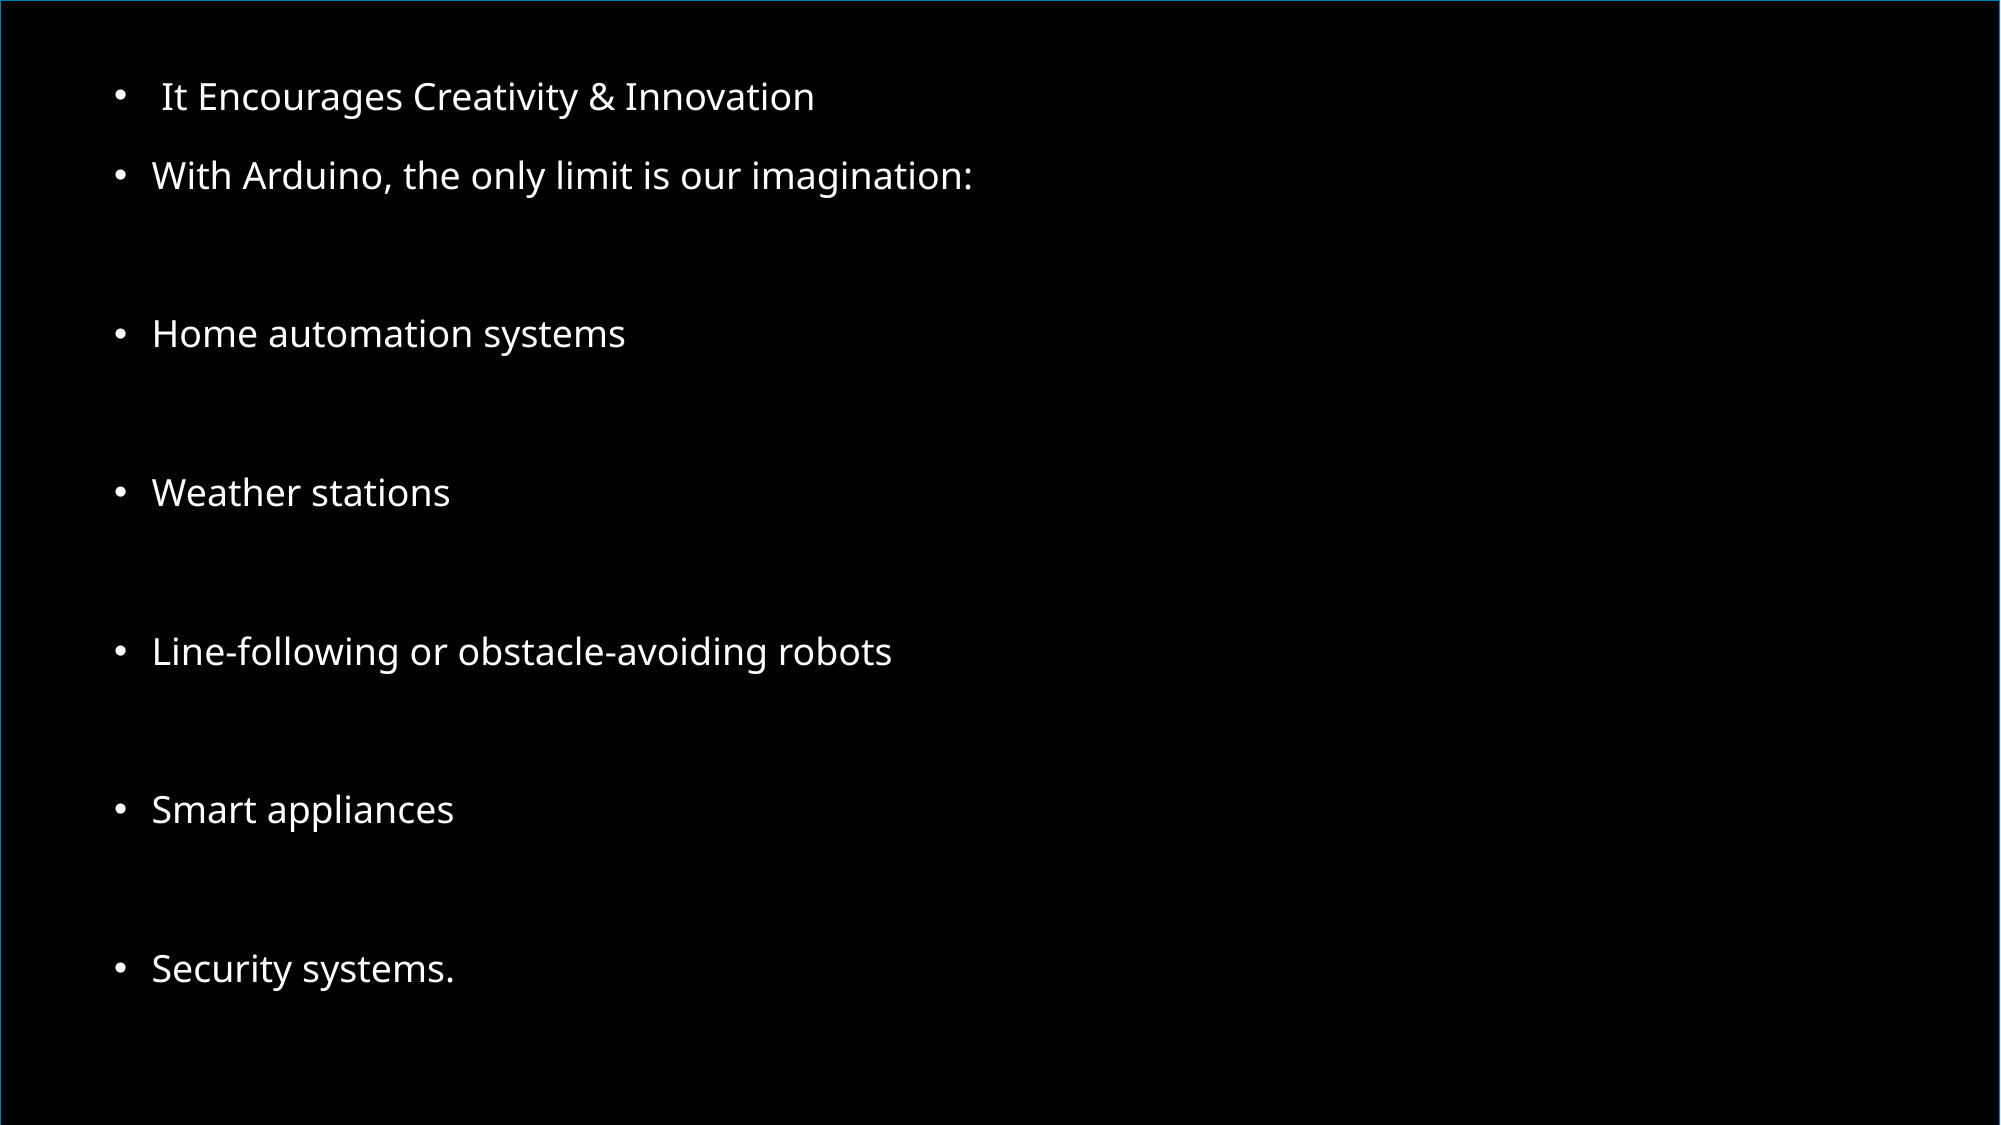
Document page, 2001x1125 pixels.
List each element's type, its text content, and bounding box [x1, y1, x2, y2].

list It Encourages Creativity & Innovation With Arduino, the only limit is our imagination: Home automation systems Weather stations Line-following or obstacle-avoiding robots Smart appliances Security systems. [114, 59, 1887, 1014]
